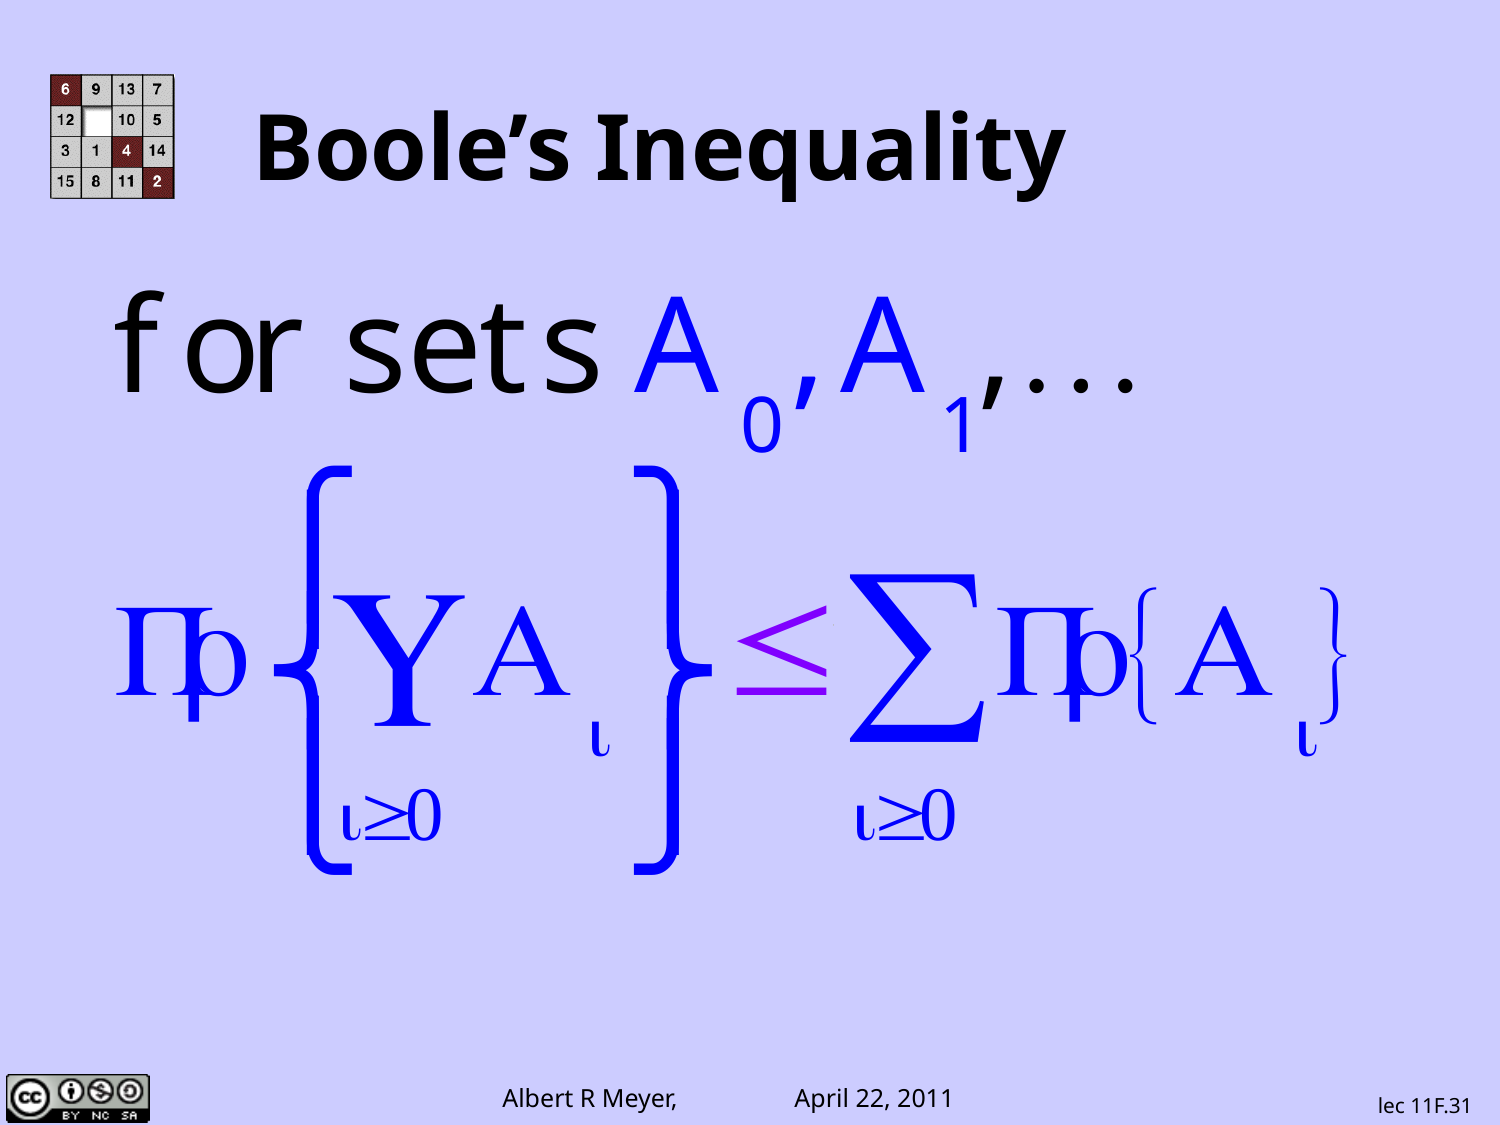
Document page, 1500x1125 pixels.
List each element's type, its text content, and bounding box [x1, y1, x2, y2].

picture [50, 74, 175, 199]
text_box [97, 219, 1393, 884]
title Boole’s Inequality [237, 49, 1476, 238]
picture [6, 1074, 150, 1123]
text_box lec 11F.31 [1049, 1084, 1488, 1125]
